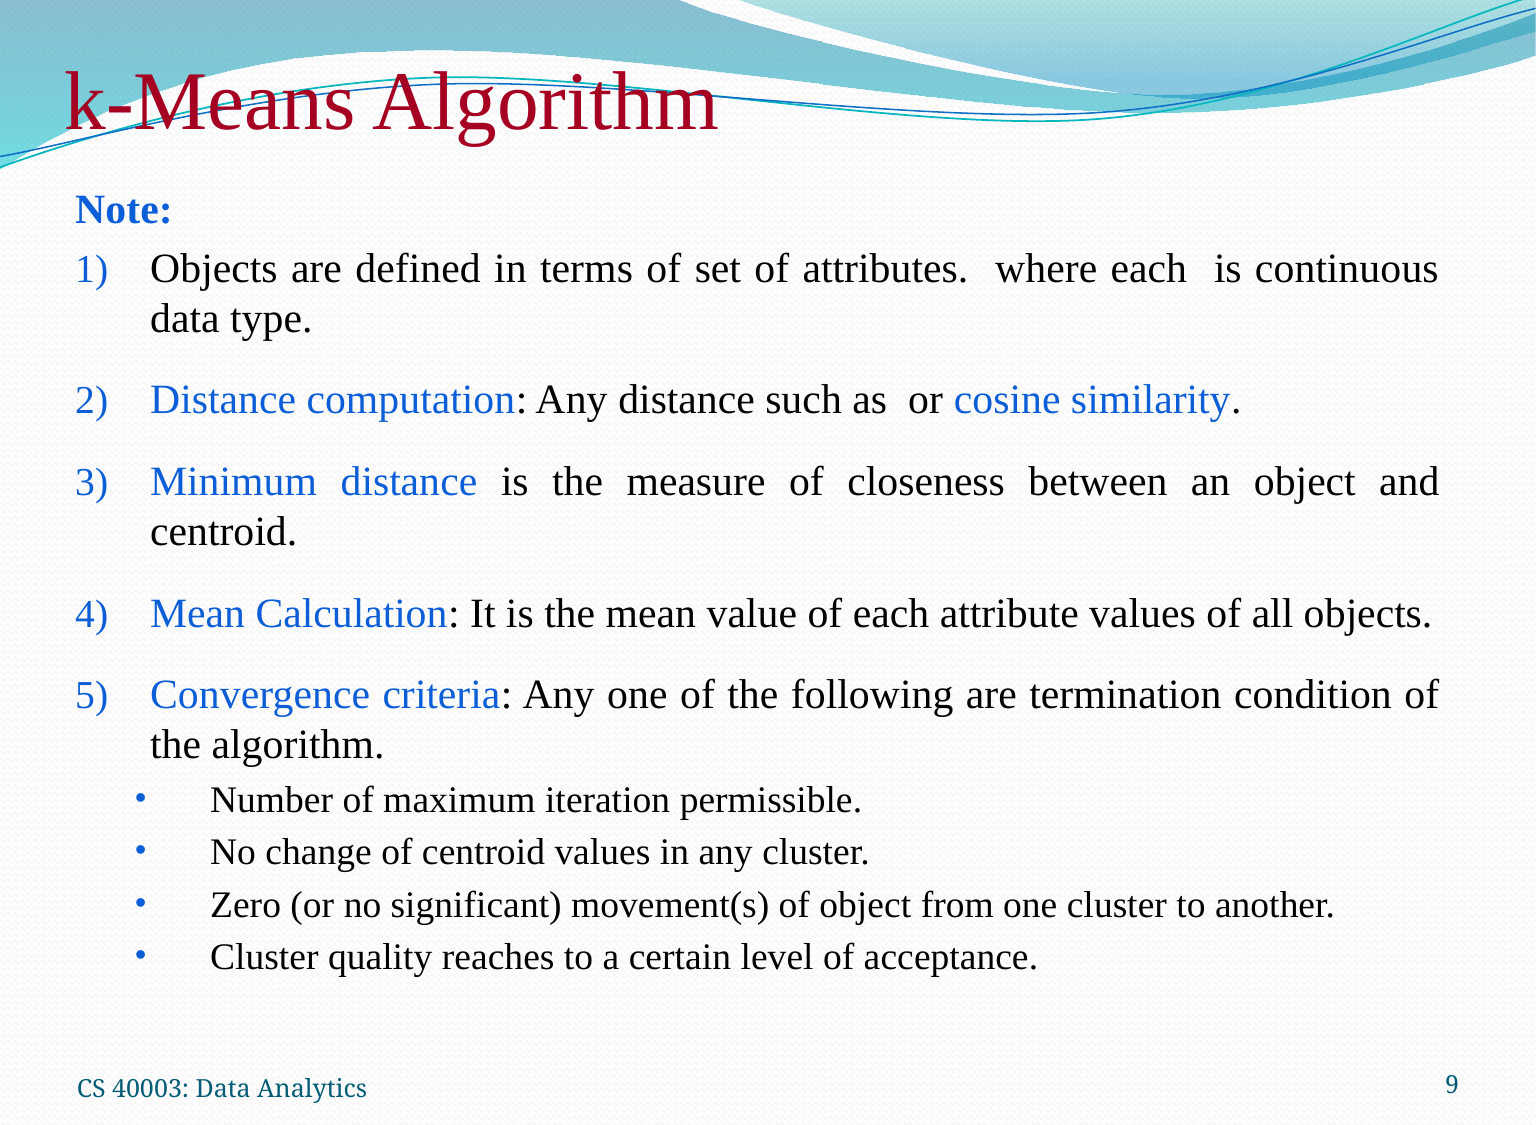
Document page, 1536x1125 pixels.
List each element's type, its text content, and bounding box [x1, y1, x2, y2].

slide_number CS 40003: Data Analytics [76, 1042, 436, 1103]
title k-Means Algorithm [64, 20, 1447, 147]
slide_number 9 [1330, 1042, 1459, 1103]
